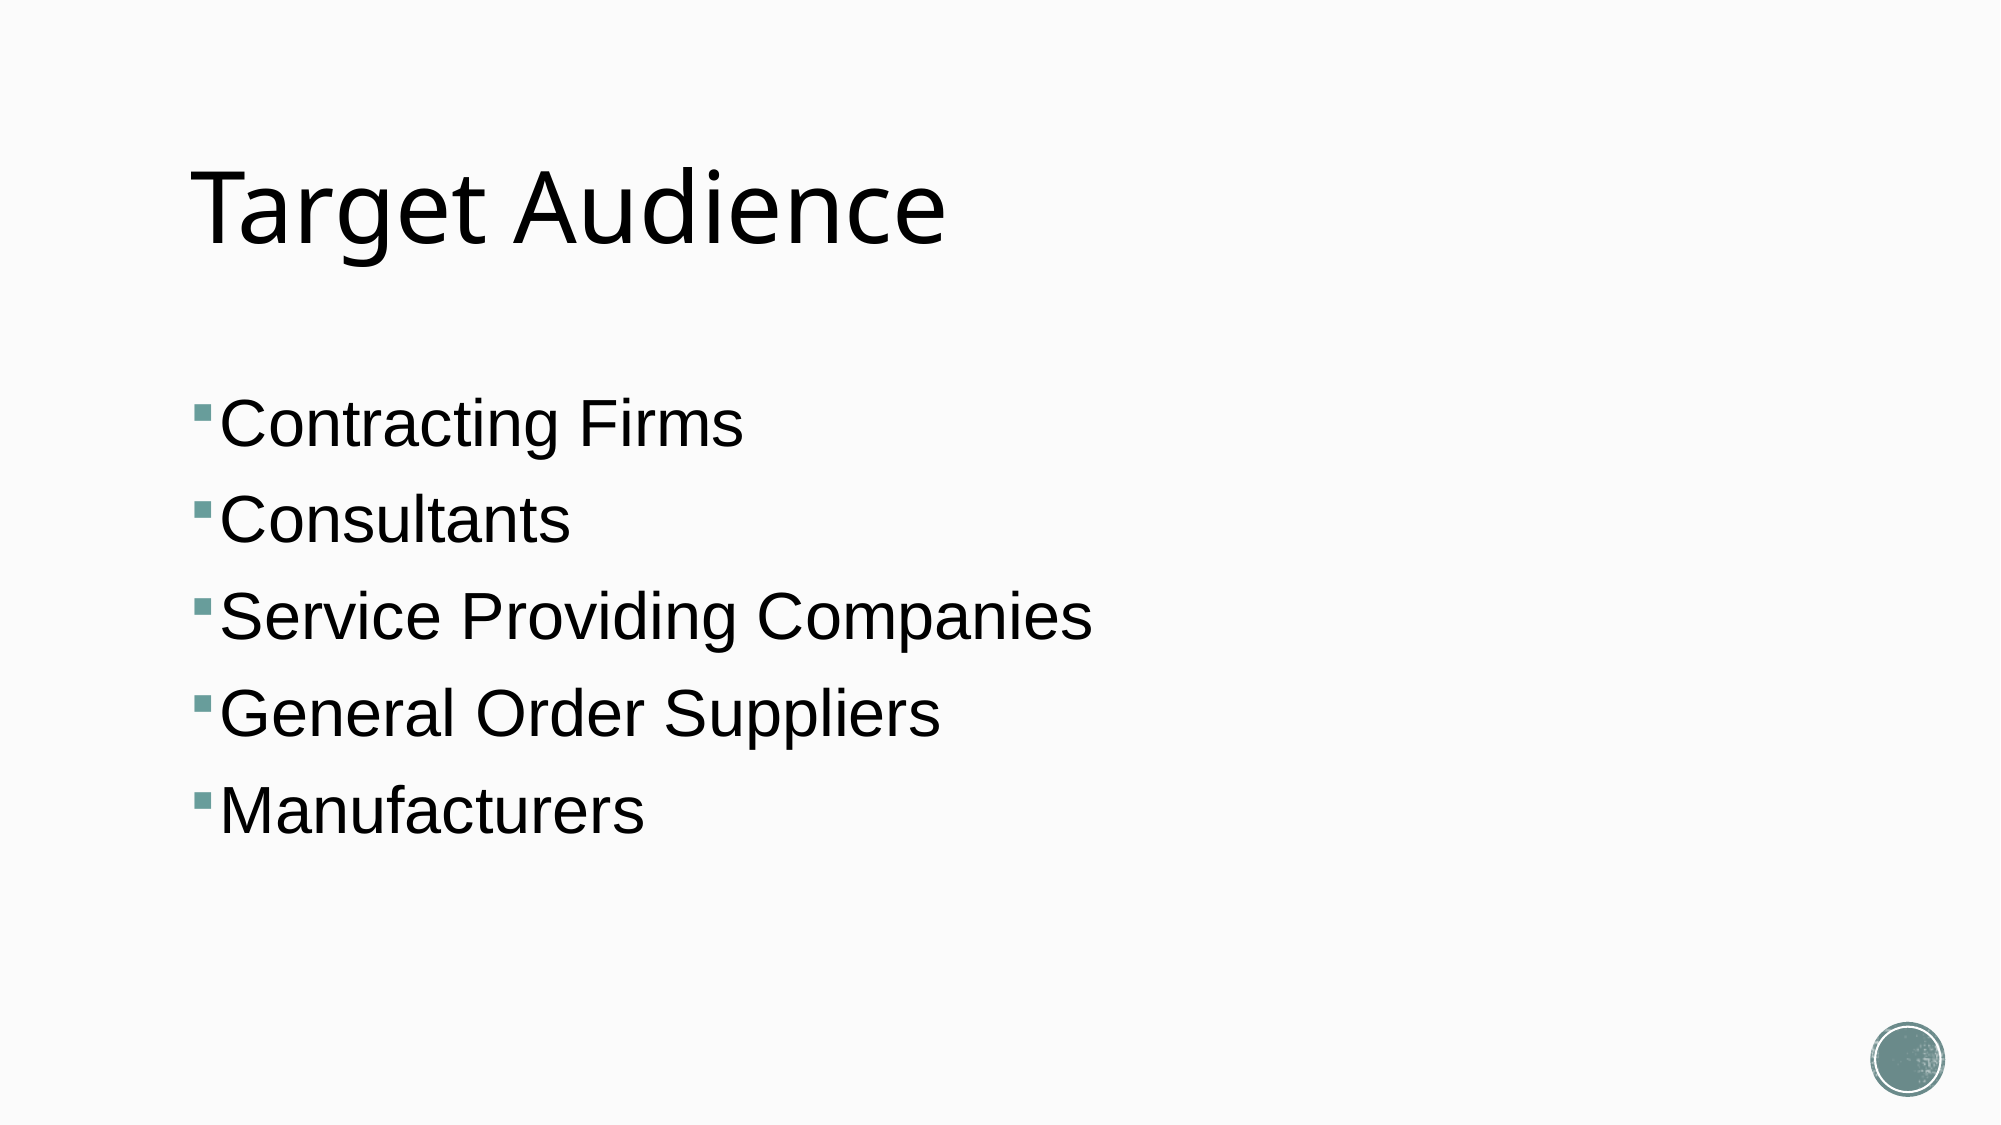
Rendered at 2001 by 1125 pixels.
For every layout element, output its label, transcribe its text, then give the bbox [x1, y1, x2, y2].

title Target Audience [175, 79, 1826, 344]
list Contracting Firms Consultants Service Providing Companies General Order Suppliers Manufacturers [174, 381, 1825, 1046]
